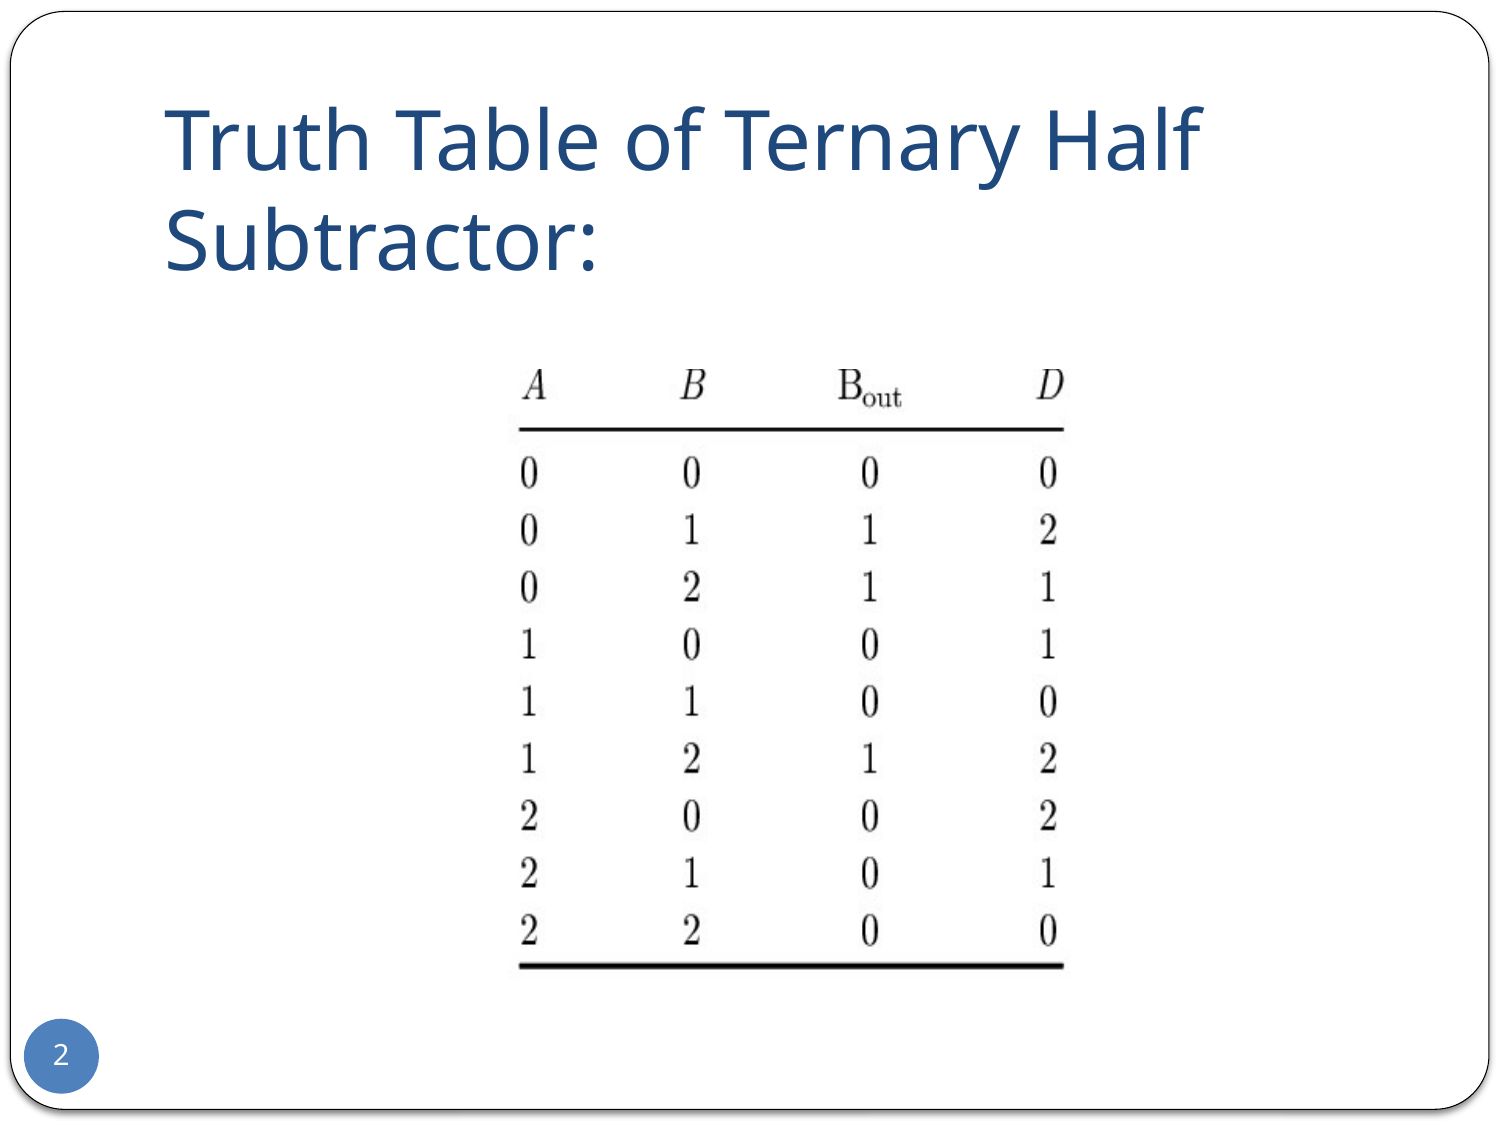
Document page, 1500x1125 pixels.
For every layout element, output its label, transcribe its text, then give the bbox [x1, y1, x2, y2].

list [369, 369, 1205, 1007]
title Truth Table of Ternary Half Subtractor: [149, 44, 1426, 302]
slide_number 2 [23, 1018, 99, 1094]
